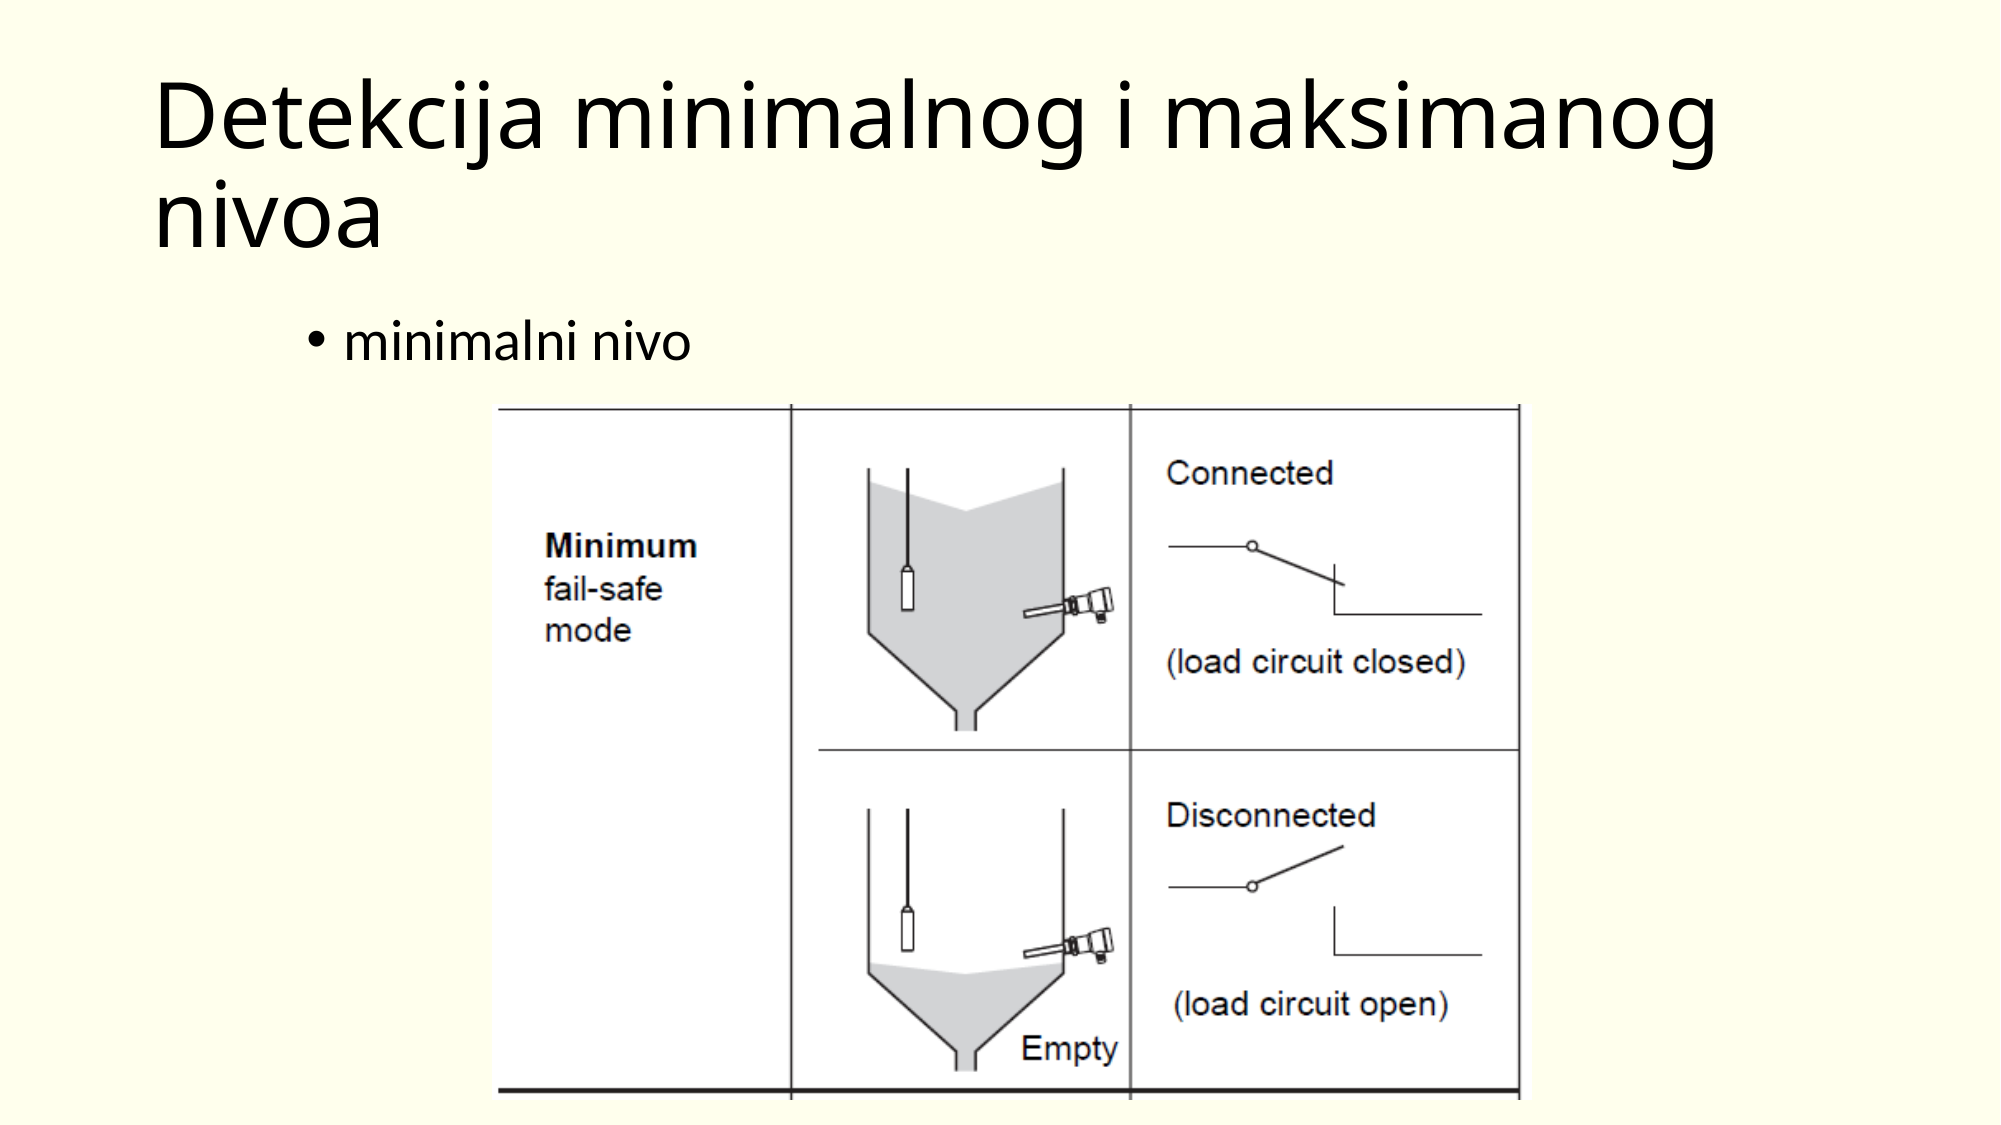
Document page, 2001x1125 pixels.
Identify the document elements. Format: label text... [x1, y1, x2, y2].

picture [491, 404, 1532, 1100]
list minimalni nivo [291, 302, 790, 391]
title Detekcija minimalnog i maksimanog nivoa [137, 59, 1863, 278]
